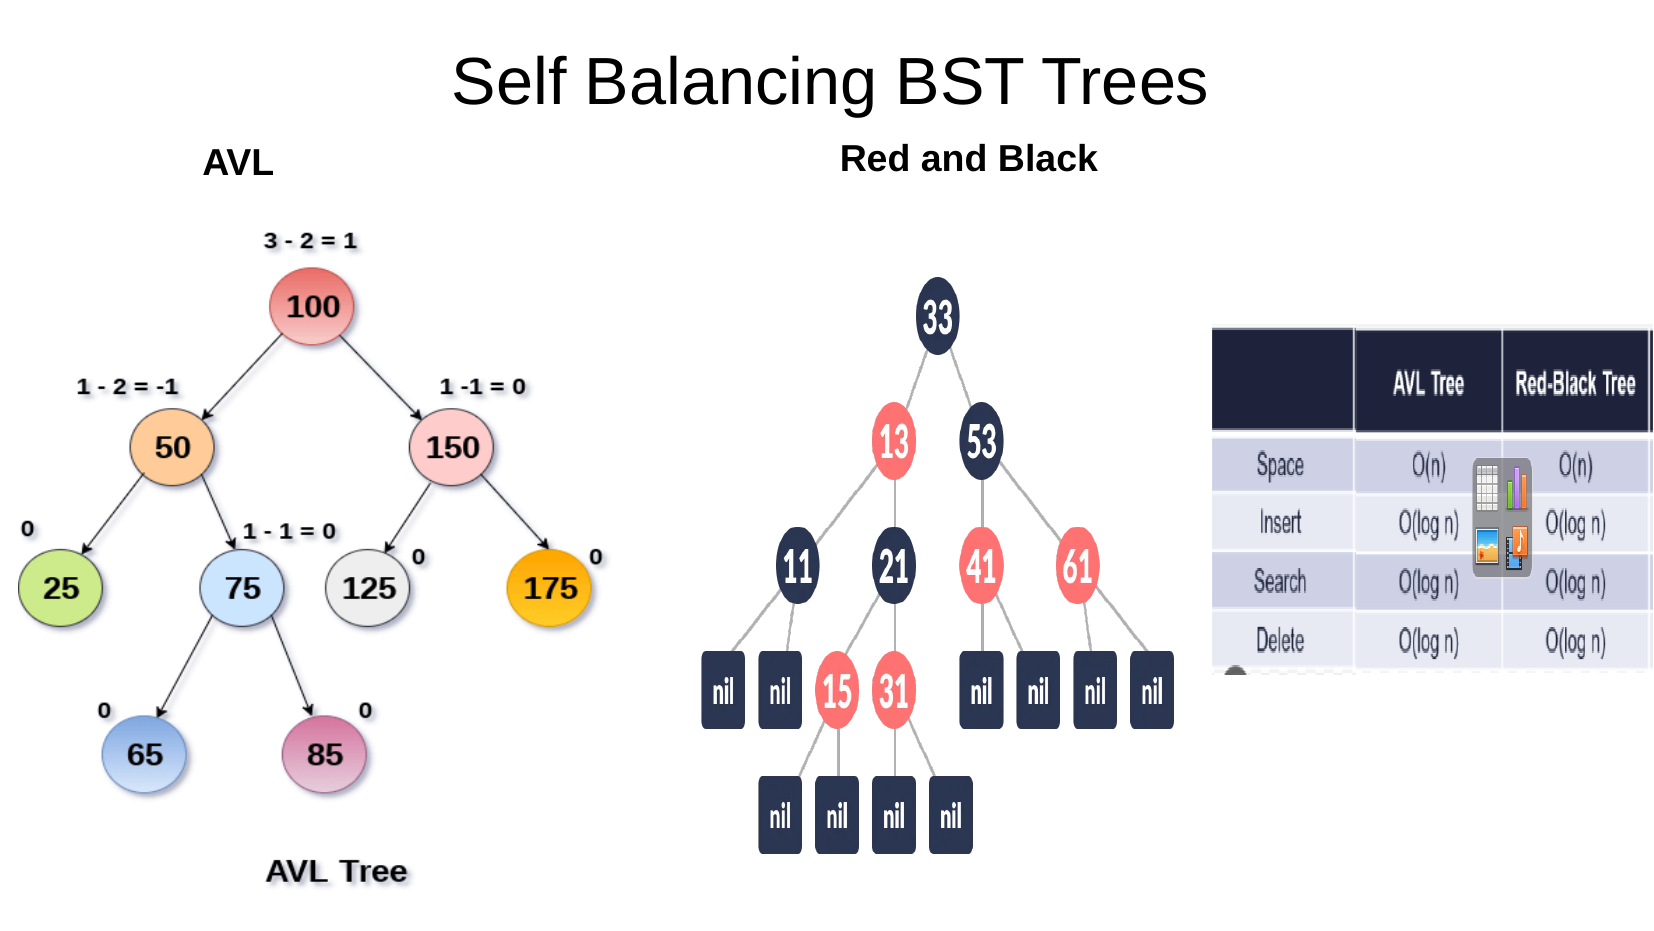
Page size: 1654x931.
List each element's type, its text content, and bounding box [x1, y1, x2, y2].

picture [1203, 324, 1654, 676]
picture [674, 229, 1201, 901]
text_box Red and Black [825, 126, 1163, 225]
picture [18, 224, 638, 896]
title Self Balancing BST Trees [86, 0, 1575, 156]
text_box AVL [187, 130, 525, 188]
